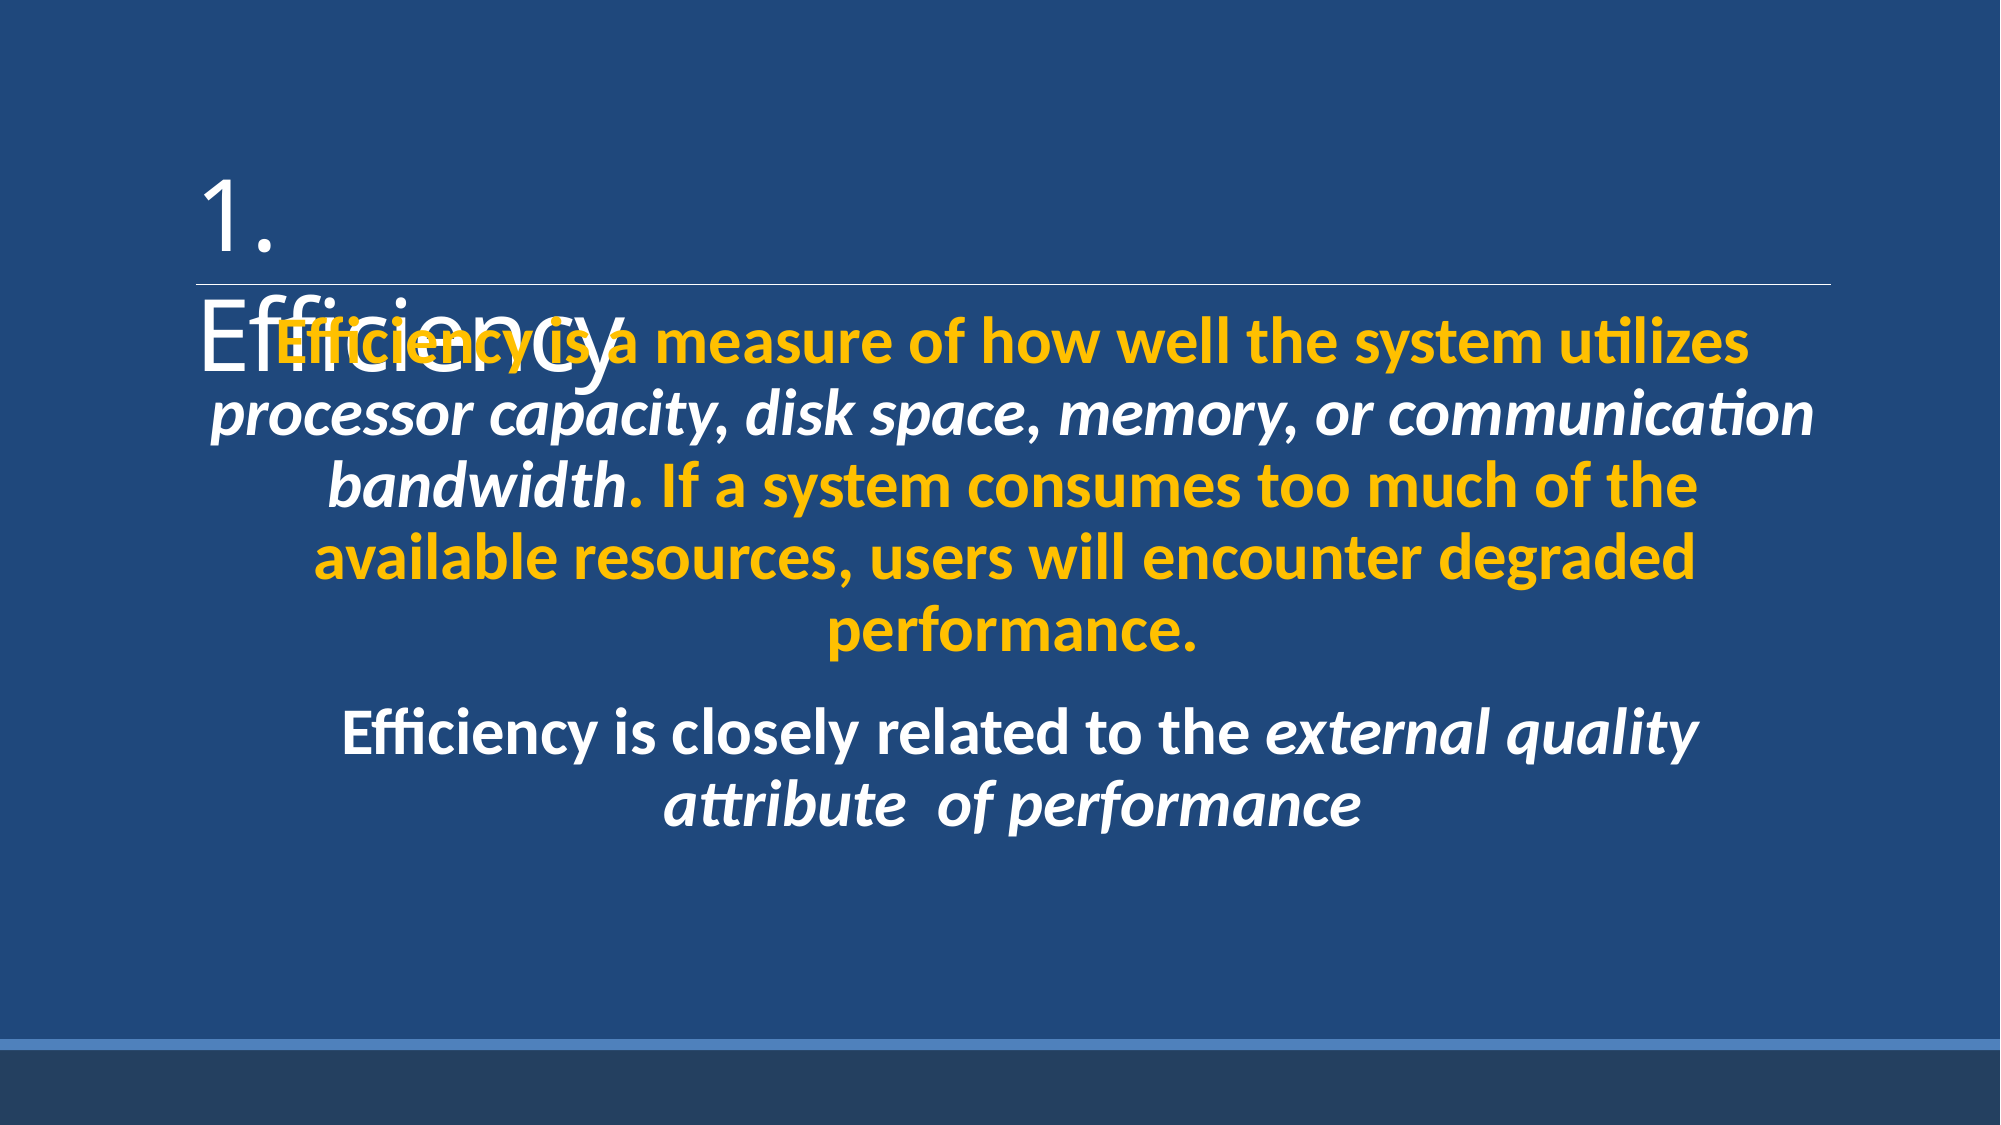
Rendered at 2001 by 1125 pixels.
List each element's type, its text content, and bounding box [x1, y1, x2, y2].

text_box Efficiency is a measure of how well the system utilizes processor capacity, disk space, memory, or communication bandwidth. If a system consumes too much of the available resources, users will encounter degraded performance. Efficiency is closely related to the external quality attribute of performance [195, 295, 1830, 841]
title 1. Efficiency [192, 148, 662, 392]
